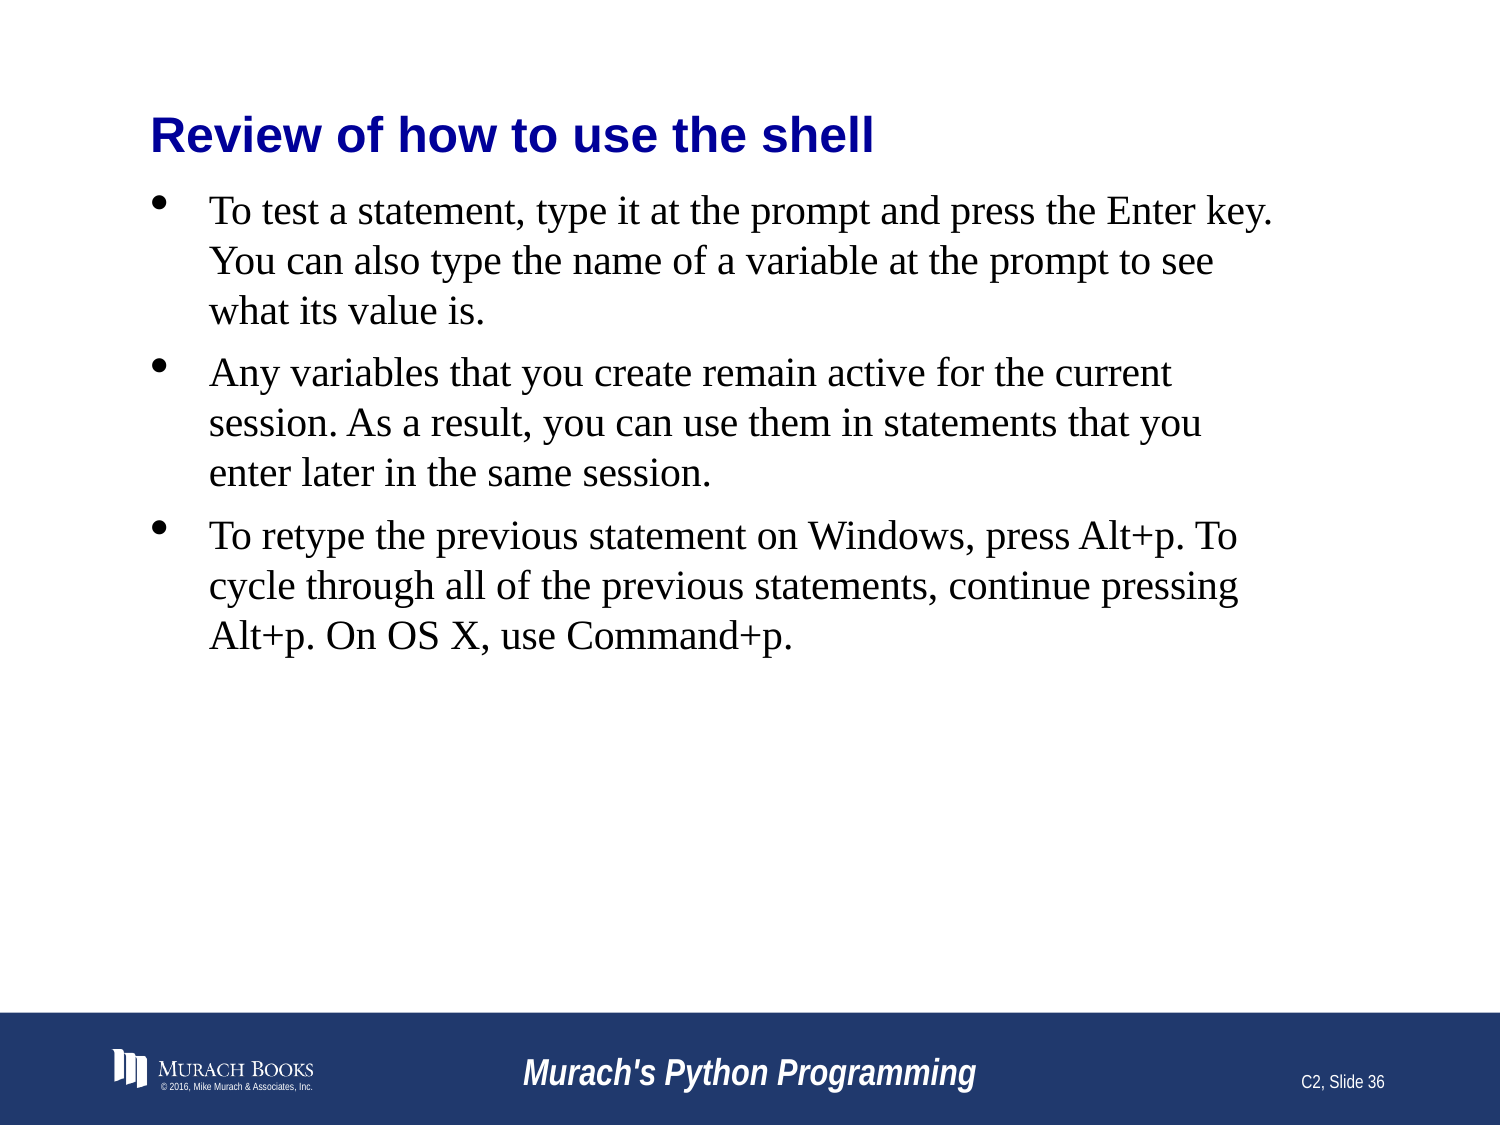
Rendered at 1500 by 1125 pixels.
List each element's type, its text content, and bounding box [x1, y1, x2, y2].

footer © 2016, Mike Murach & Associates, Inc. [12, 1025, 463, 1100]
list To test a statement, type it at the prompt and press the Enter key. You can also type the name of a variable at the prompt to see what its value is. Any variables that you create remain active for the current session. As a result, you can use them in statements that you enter later in the same session. To retype the previous statement on Windows, press Alt+p. To cycle through all of the previous statements, continue pressing Alt+p. On OS X, use Command+p. [137, 174, 1350, 975]
title Review of how to use the shell [150, 102, 1350, 164]
slide_number C2, Slide 36 [1087, 1025, 1400, 1100]
slide_number Murach's Python Programming [463, 1025, 1050, 1100]
